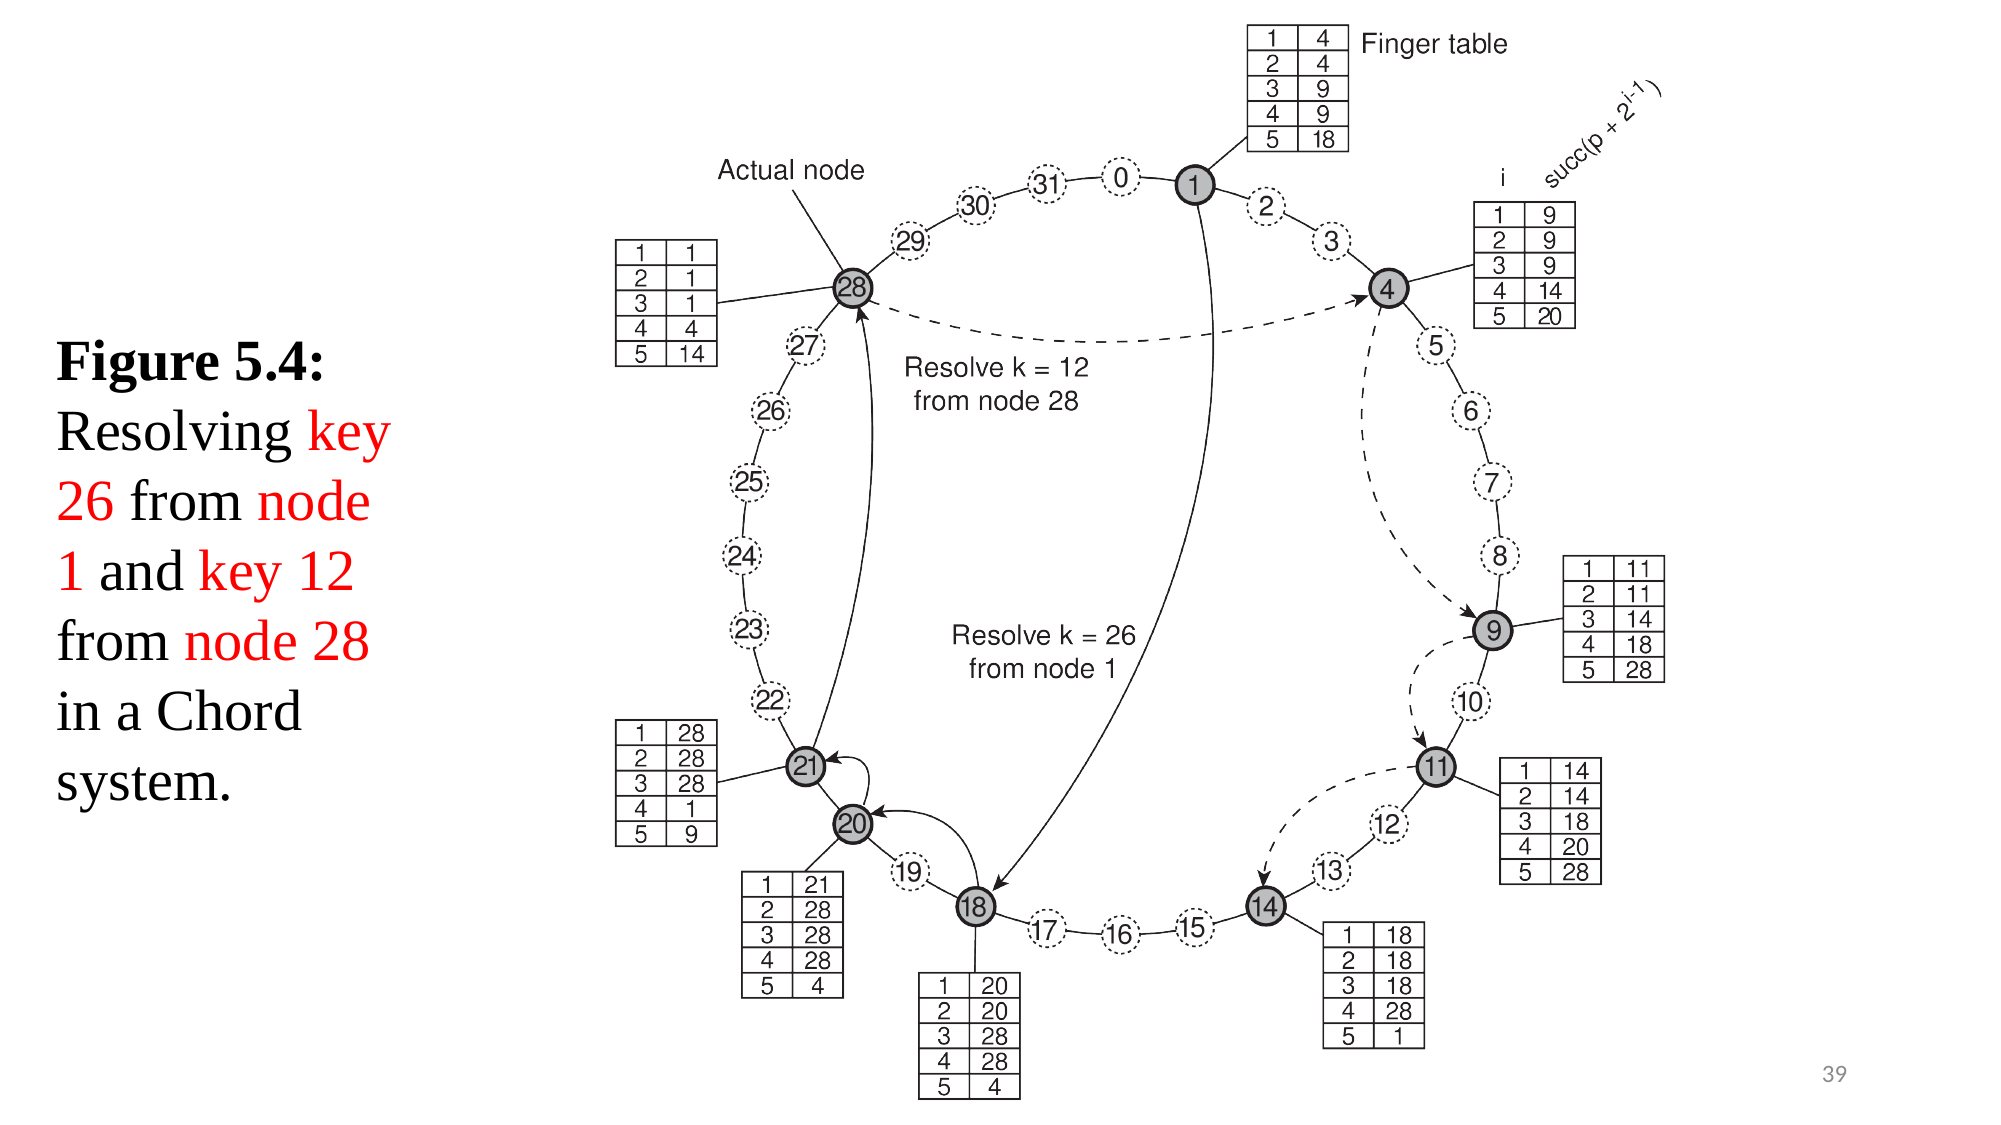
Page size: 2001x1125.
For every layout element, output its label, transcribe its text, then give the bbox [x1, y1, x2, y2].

slide_number 39 [1672, 1042, 1863, 1103]
text_box Figure 5.4: Resolving key 26 from node 1 and key 12 from node 28 in a Chord system. [41, 315, 421, 820]
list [612, 22, 1672, 1103]
